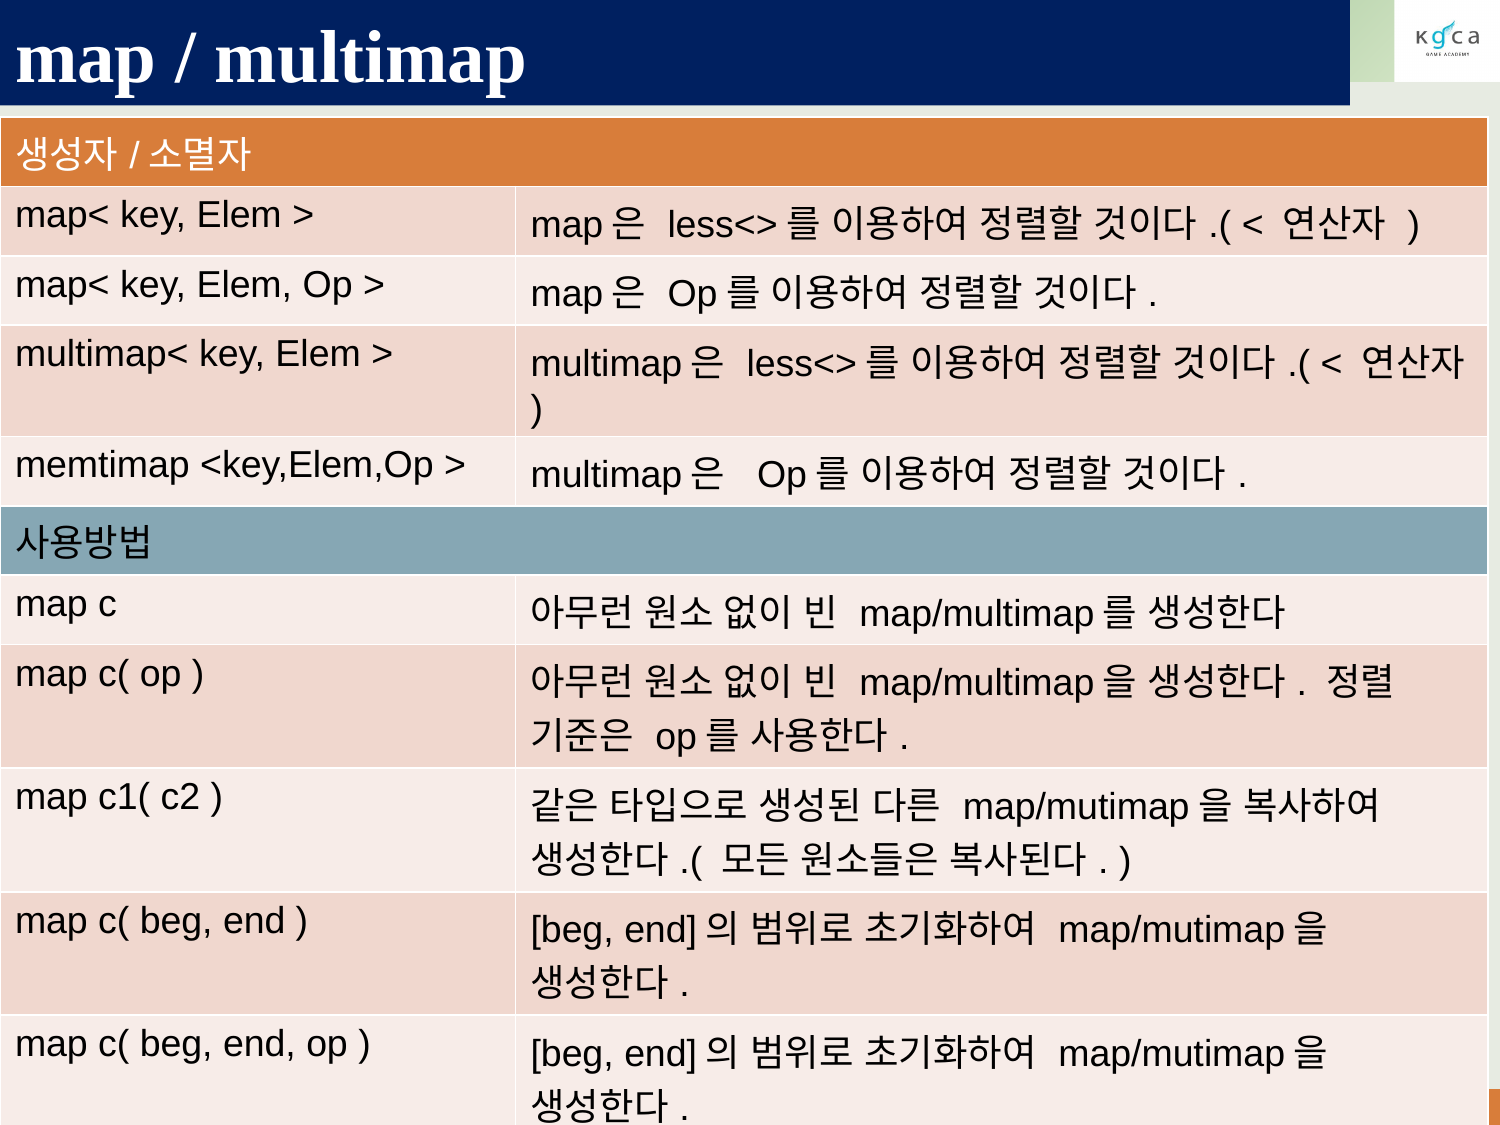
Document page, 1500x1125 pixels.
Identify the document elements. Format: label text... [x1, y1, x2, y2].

table_cell [beg, end]의 범위로 초기화하여 map/mutimap을 생성한다. 정렬기준은 op를 사용한다. [516, 1016, 1487, 1125]
table_header 생성자/소멸자 [1, 118, 1487, 186]
table_cell map은 Op를 이용하여 정렬할 것이다. [516, 257, 1487, 324]
table_cell map은 less<>를 이용하여 정렬할 것이다.( < 연산자 ) [516, 187, 1487, 255]
table_cell 같은 타입으로 생성된 다른 map/mutimap을 복사하여 생성한다.( 모든 원소들은 복사된다. ) [516, 769, 1487, 891]
table_cell map c( beg, end, op ) [1, 1016, 515, 1125]
table_cell map c1( c2 ) [1, 769, 515, 891]
table_cell map< key, Elem > [1, 187, 515, 255]
table_cell 아무런 원소 없이 빈 map/multimap를 생성한다 [516, 576, 1487, 644]
table_cell memtimap <key,Elem,Op > [1, 437, 515, 505]
table_cell multimap은 Op를 이용하여 정렬할 것이다. [516, 437, 1487, 505]
table_cell 사용방법 [1, 507, 1487, 574]
title map / multimap [0, 0, 1350, 106]
table_cell map< key, Elem, Op > [1, 257, 515, 324]
table_cell multimap< key, Elem > [1, 326, 515, 436]
table_cell map c( beg, end ) [1, 893, 515, 1014]
table_cell map c( op ) [1, 645, 515, 767]
table_cell [beg, end]의 범위로 초기화하여 map/mutimap을 생성한다. [516, 893, 1487, 1014]
table_cell 아무런 원소 없이 빈 map/multimap을 생성한다. 정렬 기준은 op를 사용한다. [516, 645, 1487, 767]
table_cell map c [1, 576, 515, 644]
picture [1394, 0, 1500, 82]
table_cell multimap은 less<>를 이용하여 정렬할 것이다.( < 연산자 ) [516, 326, 1487, 436]
